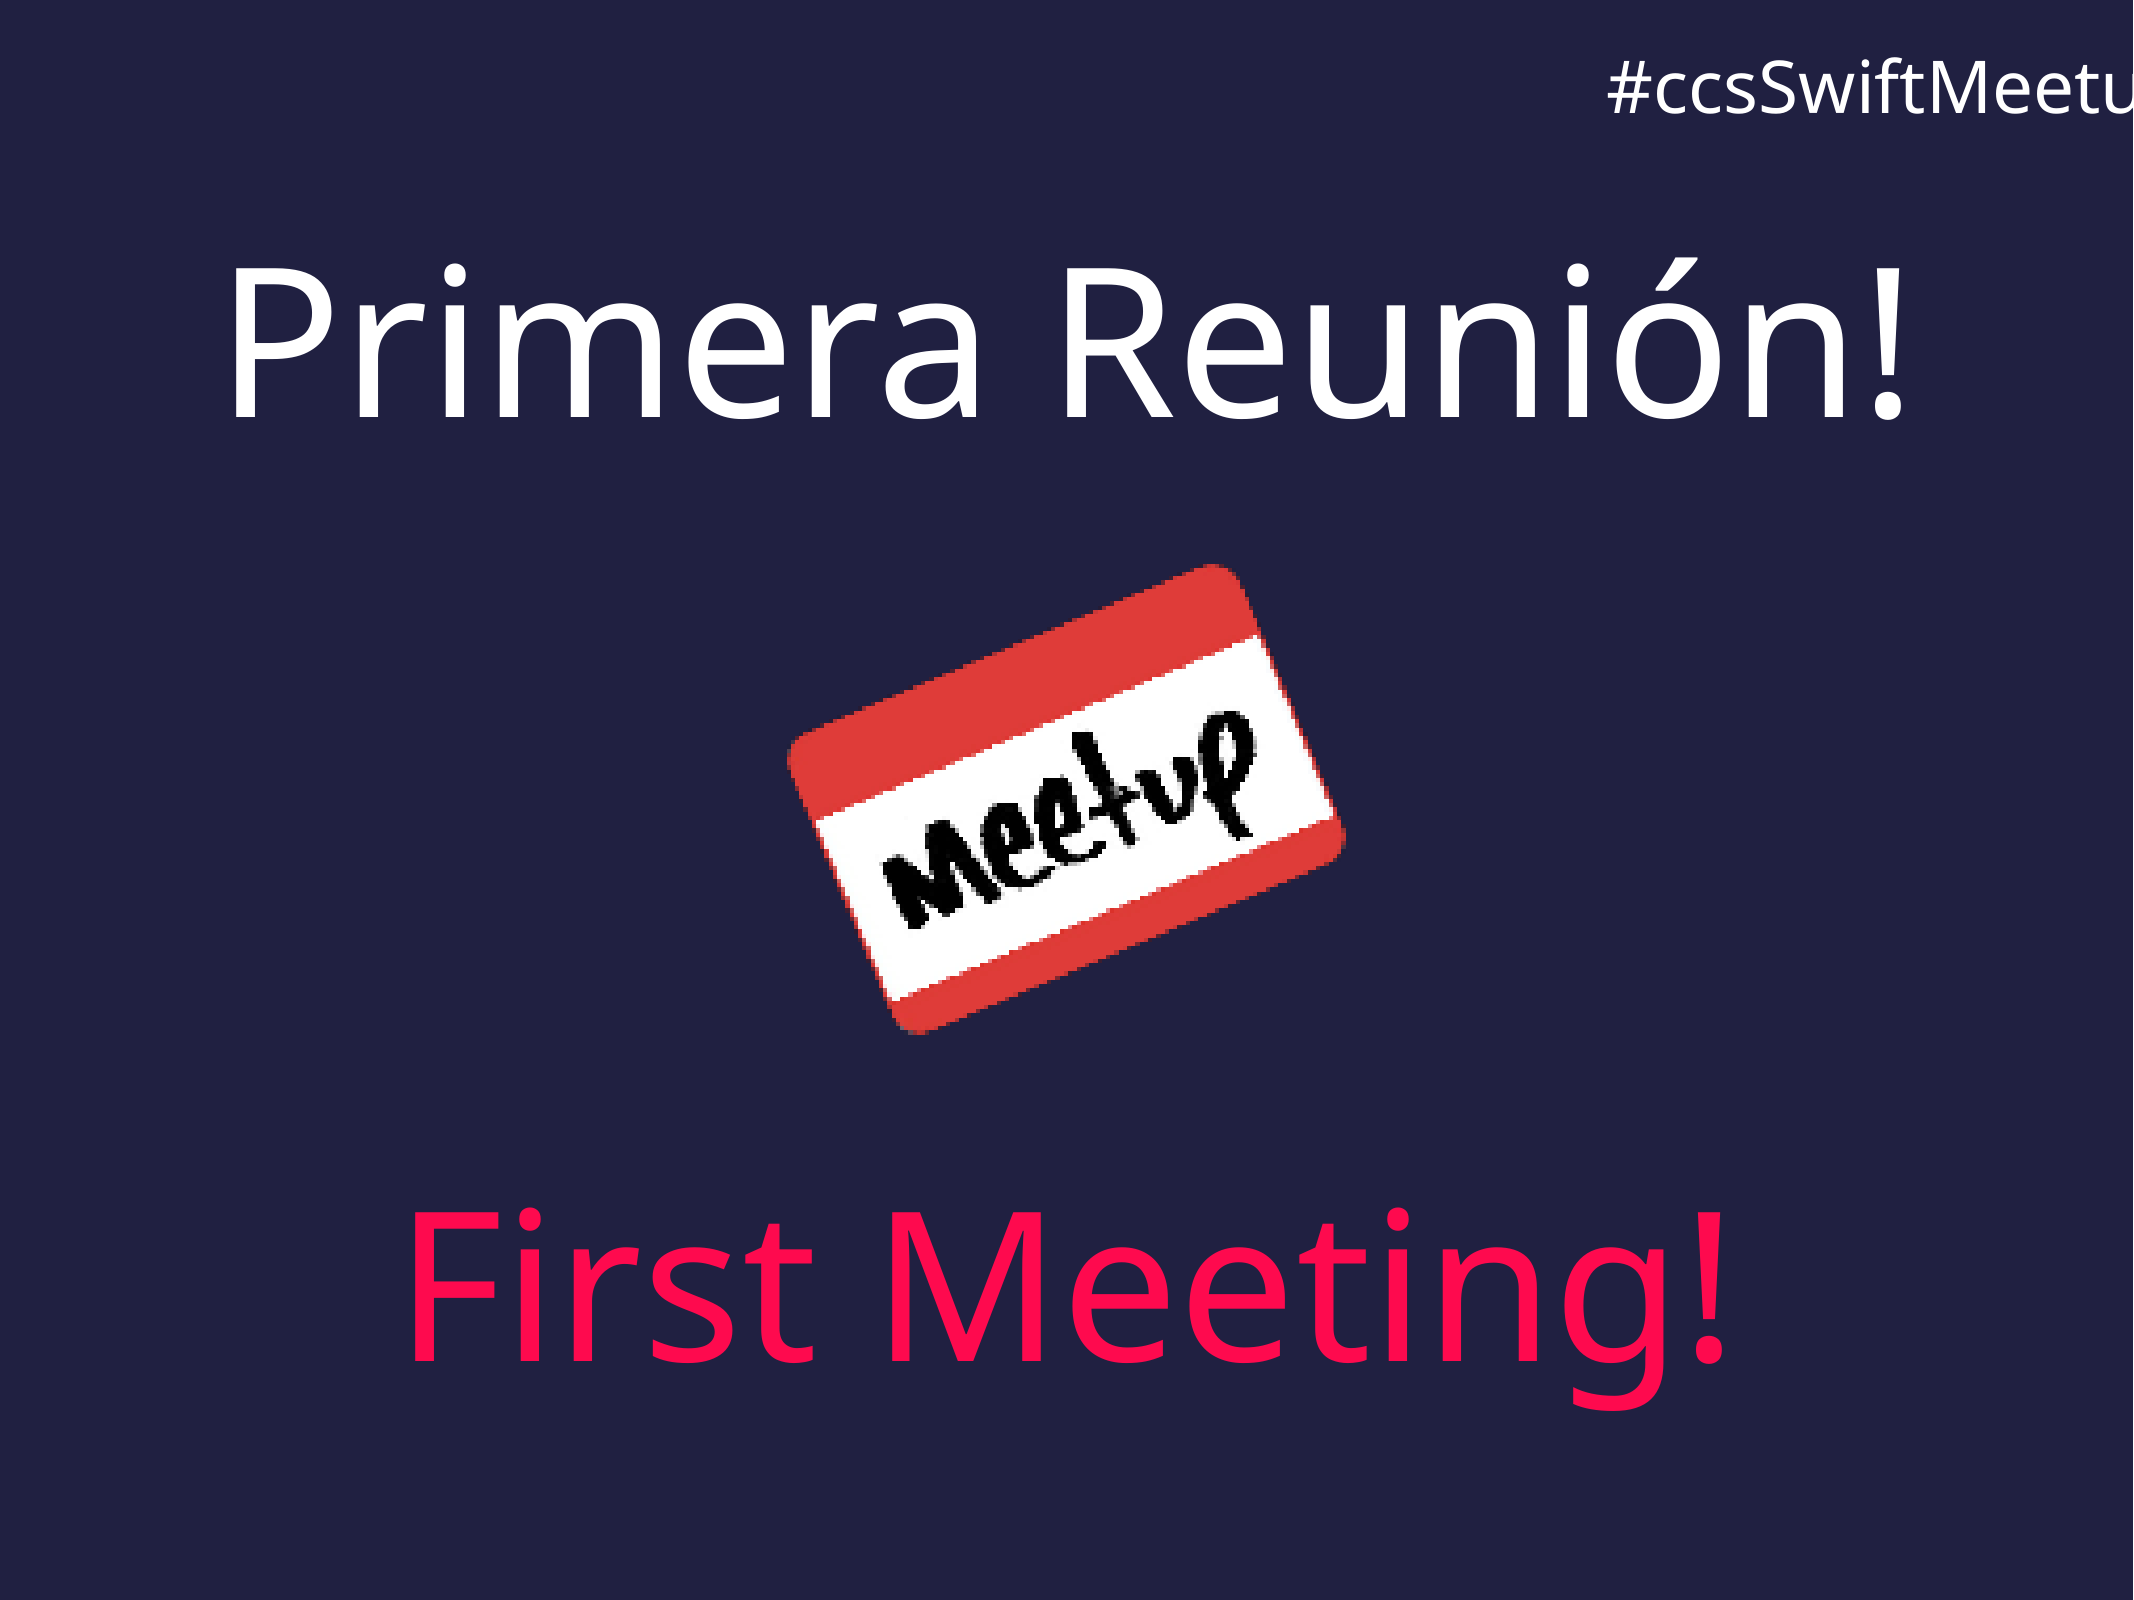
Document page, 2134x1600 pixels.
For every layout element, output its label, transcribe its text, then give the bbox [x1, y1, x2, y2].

text_box #ccsSwiftMeetup [1598, 32, 2134, 137]
picture [787, 564, 1346, 1036]
text_box Primera Reunión! [185, 201, 1948, 468]
text_box First Meeting! [185, 1144, 1948, 1412]
